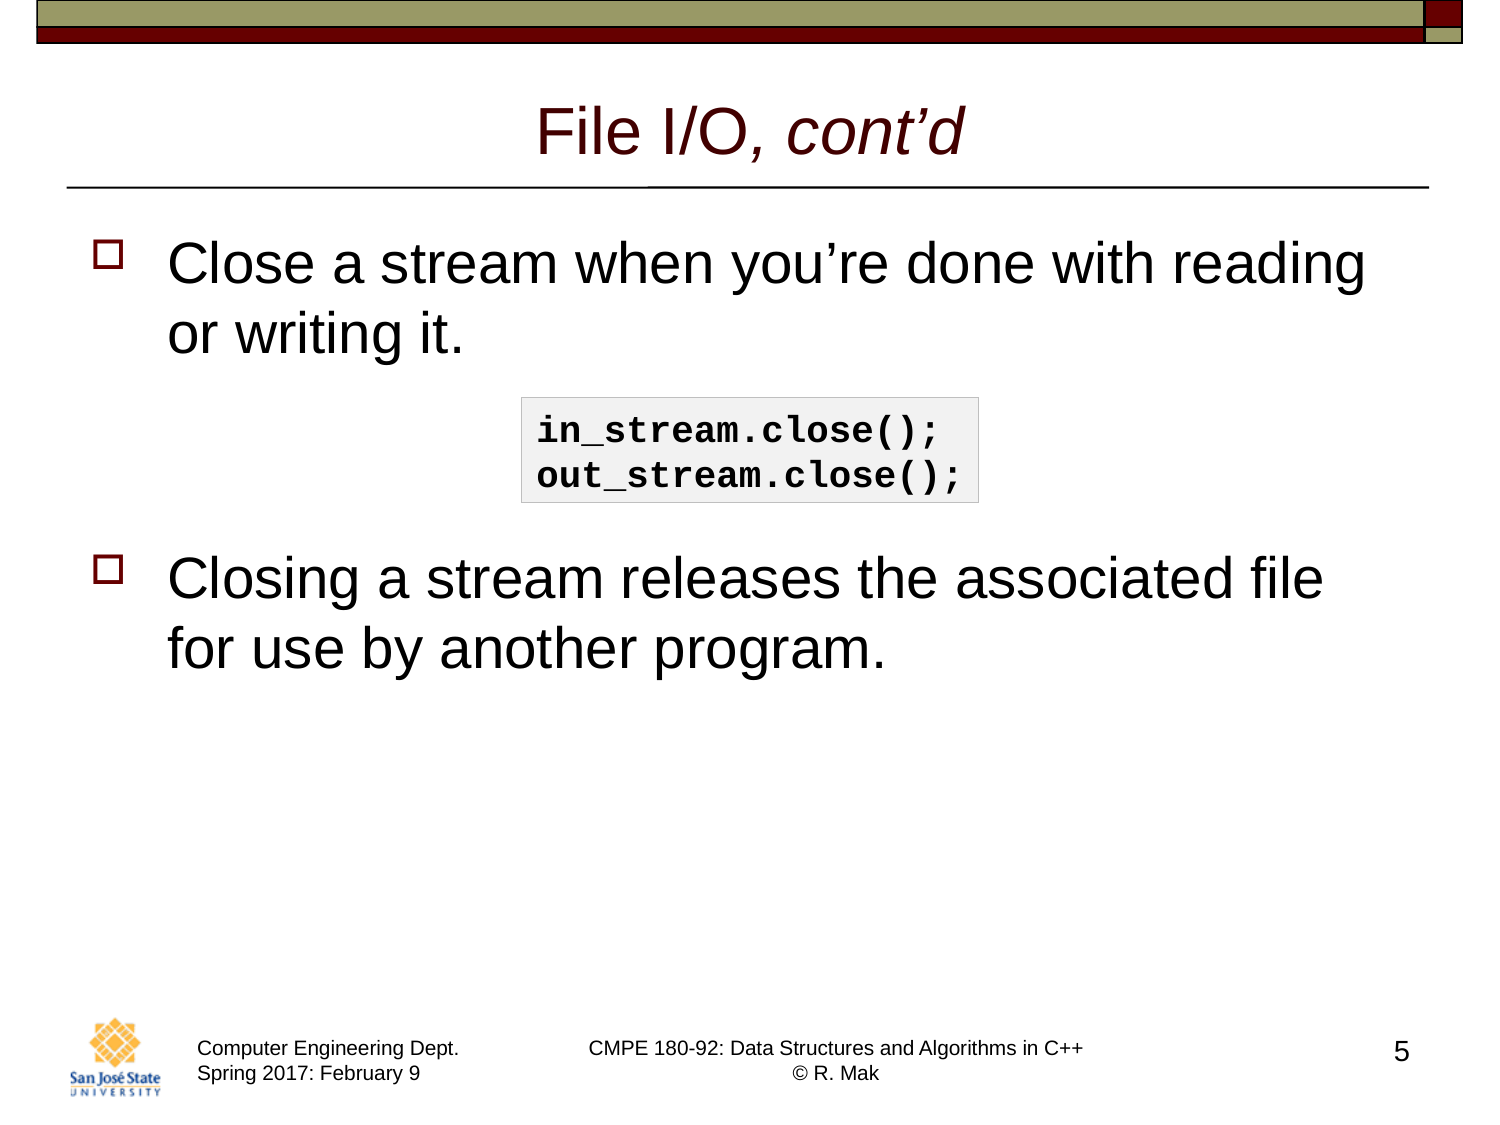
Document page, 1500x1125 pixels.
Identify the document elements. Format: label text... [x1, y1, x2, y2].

title File I/O, cont’d [75, 67, 1425, 175]
list Close a stream when you’re done with reading or writing it. Closing a stream releases the associated file for use by another program. [75, 217, 1425, 998]
picture [60, 1012, 166, 1112]
slide_number 5 [1112, 1025, 1425, 1100]
text_box in_stream.close(); out_stream.close(); [521, 397, 979, 503]
